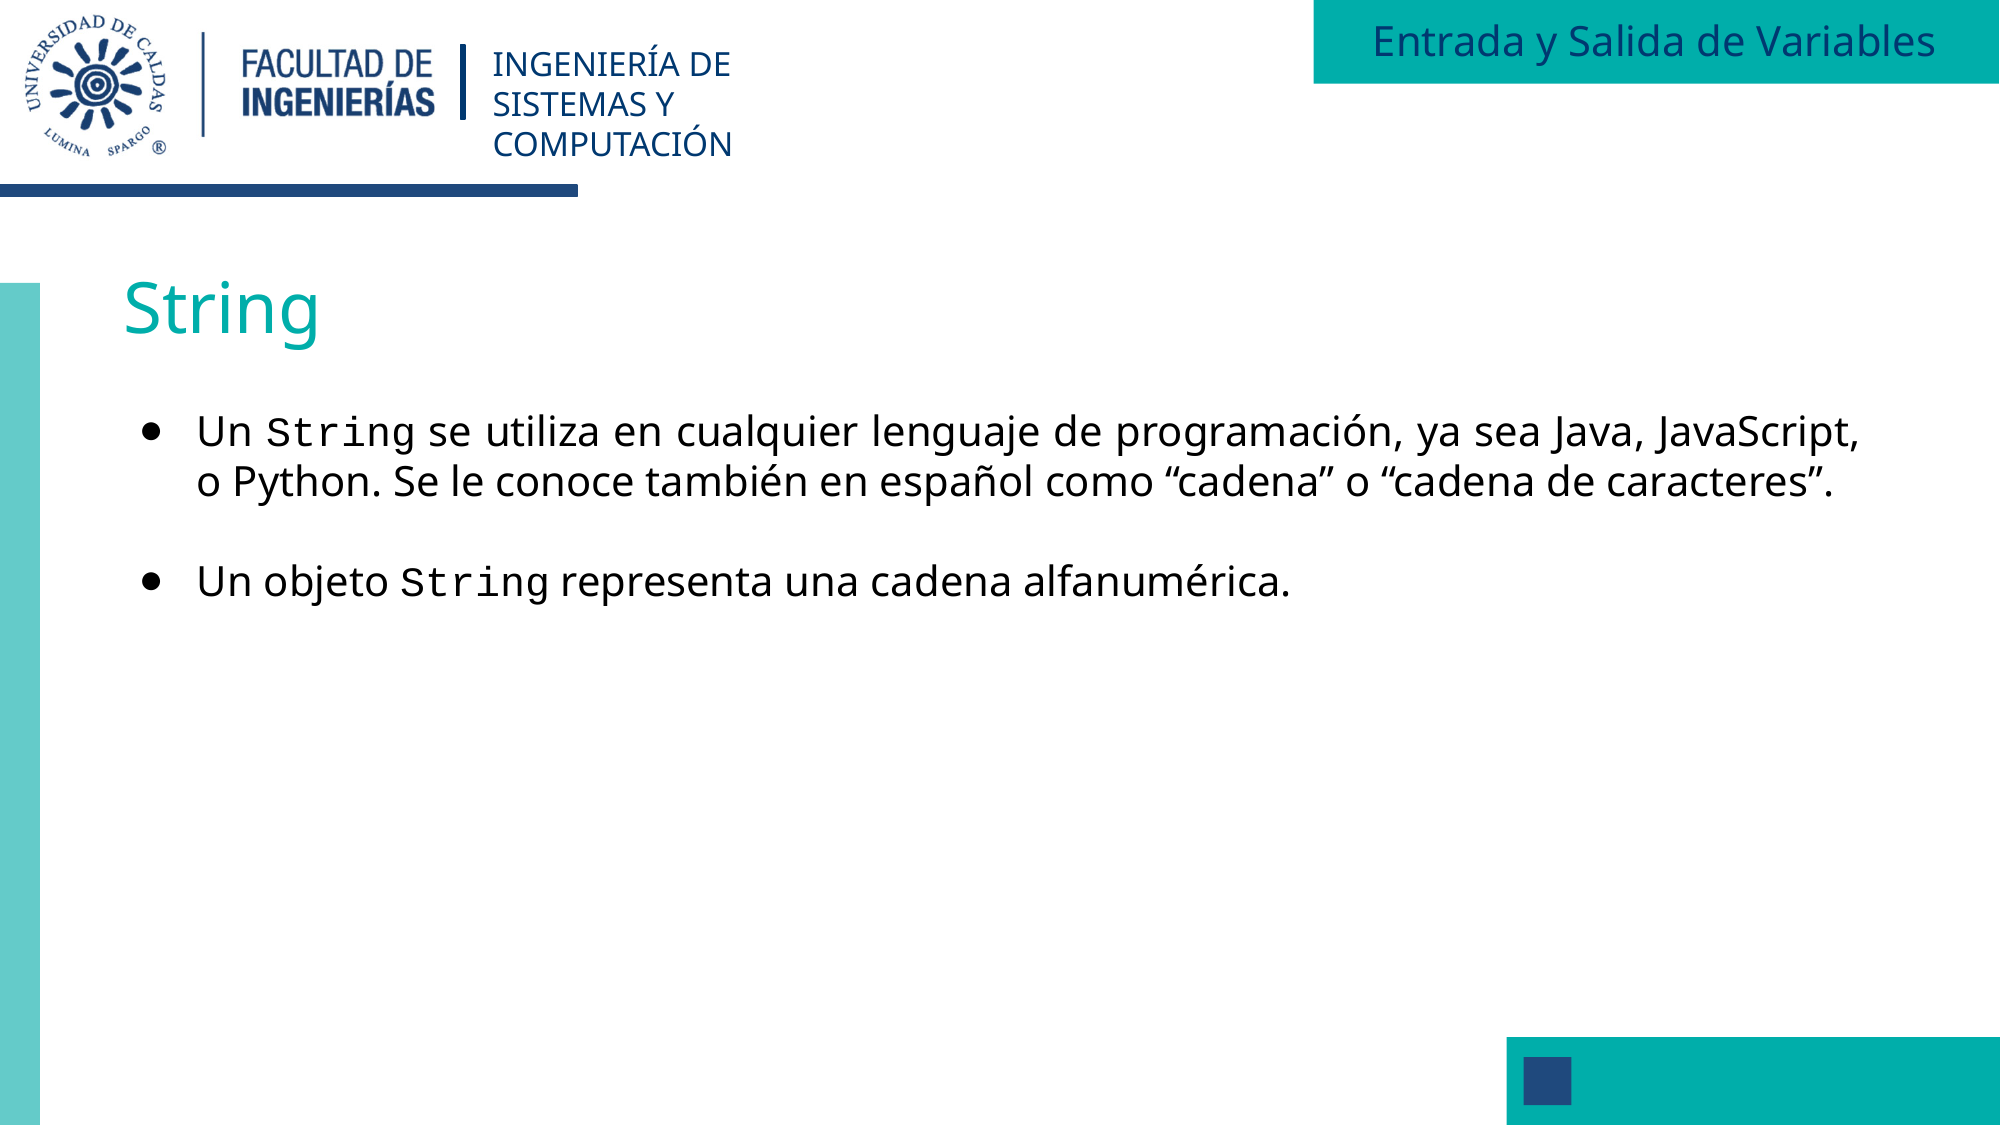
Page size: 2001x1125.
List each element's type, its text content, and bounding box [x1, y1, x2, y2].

text_box [1313, 0, 1999, 84]
text_box Un String se utiliza en cualquier lenguaje de programación, ya sea Java, JavaScript, o Python. Se le conoce también en español como “cadena” o “cadena de caracteres”. Un objeto String representa una cadena alfanumérica. [106, 389, 1877, 620]
text_box Entrada y Salida de Variables [1311, 0, 1998, 80]
text_box INGENIERÍA DE SISTEMAS Y COMPUTACIÓN [477, 28, 841, 179]
text_box [1506, 1037, 2000, 1125]
title String [123, 262, 803, 389]
text_box [0, 184, 578, 197]
picture [0, 0, 464, 173]
text_box [0, 282, 40, 1125]
text_box [1523, 1057, 1572, 1106]
